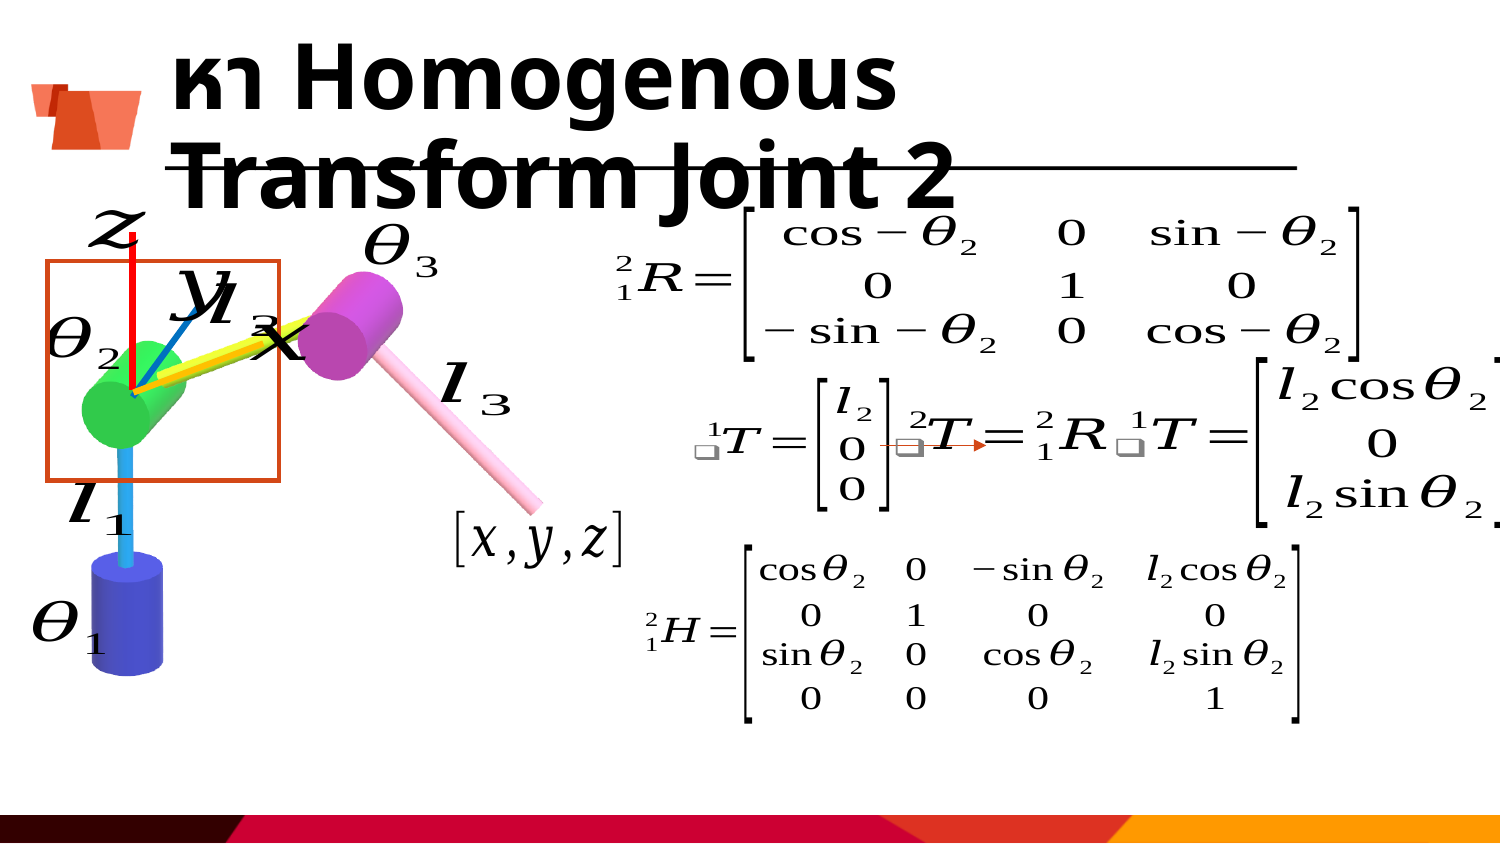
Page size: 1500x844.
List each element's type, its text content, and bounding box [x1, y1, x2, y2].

picture [0, 815, 1500, 844]
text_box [0, 218, 625, 699]
title หา Homogenous Transform Joint 2 [154, 61, 1308, 197]
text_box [82, 187, 316, 397]
picture [21, 73, 150, 160]
